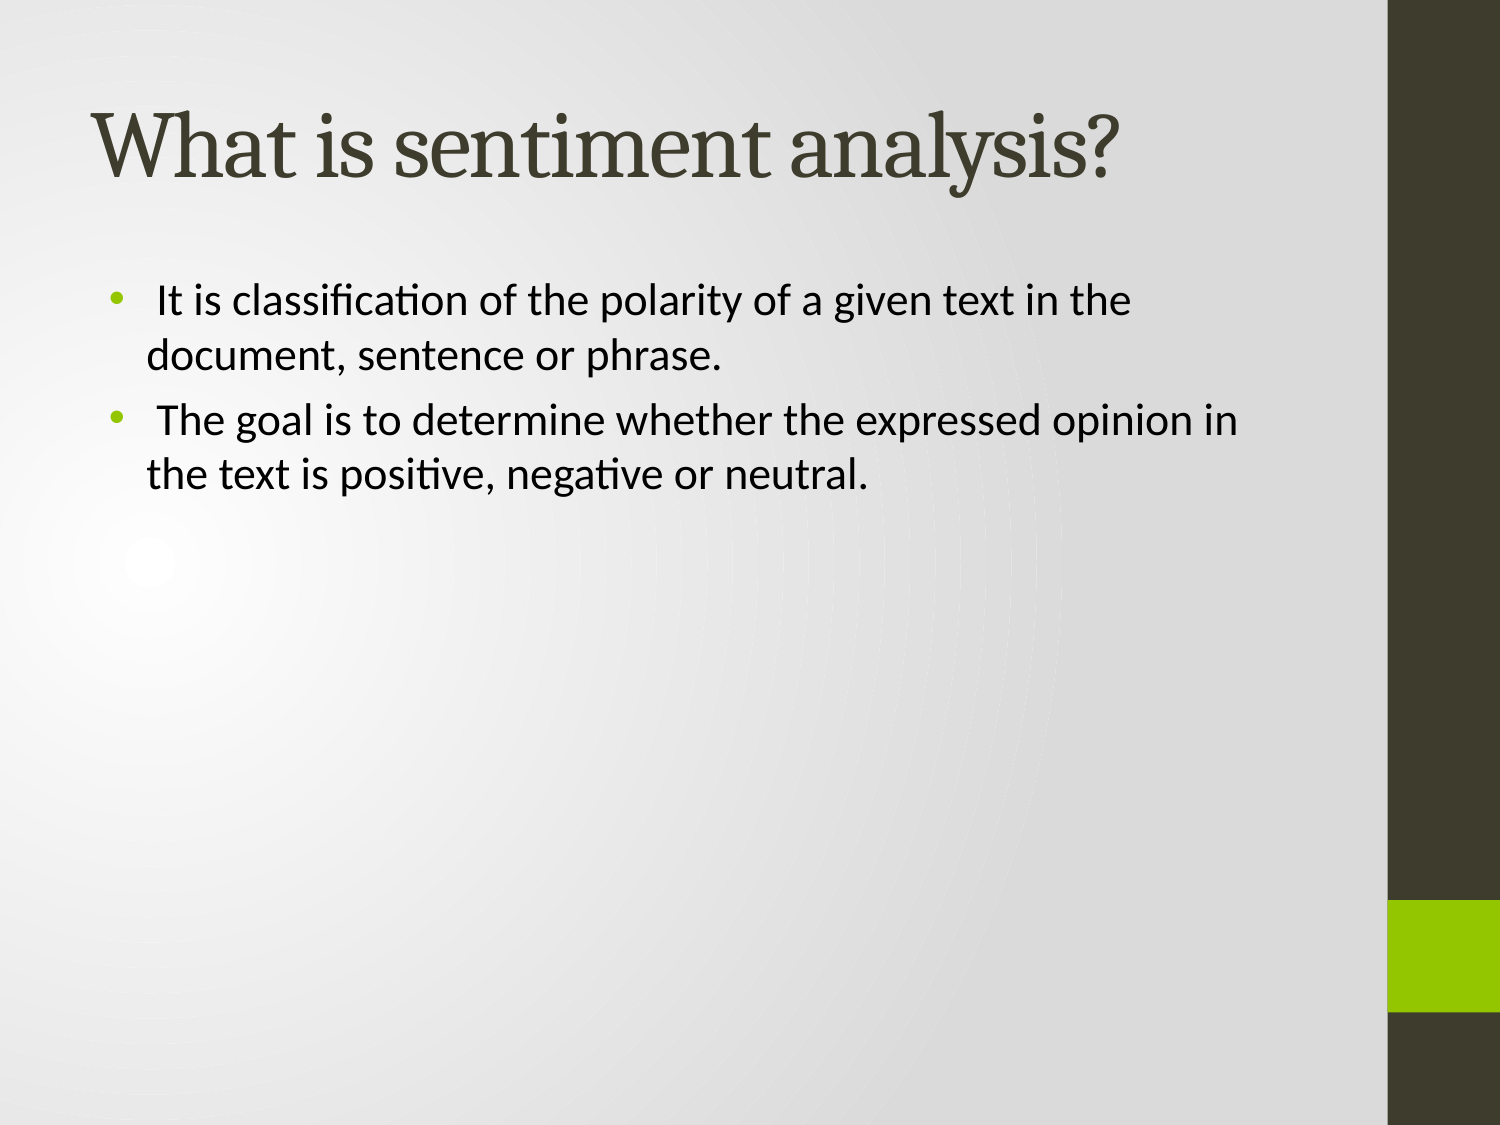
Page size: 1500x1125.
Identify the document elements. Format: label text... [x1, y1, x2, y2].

list It is classification of the polarity of a given text in the document, sentence or phrase. The goal is to determine whether the expressed opinion in the text is positive, negative or neutral. [75, 262, 1325, 1050]
title What is sentiment analysis? [75, 45, 1325, 233]
